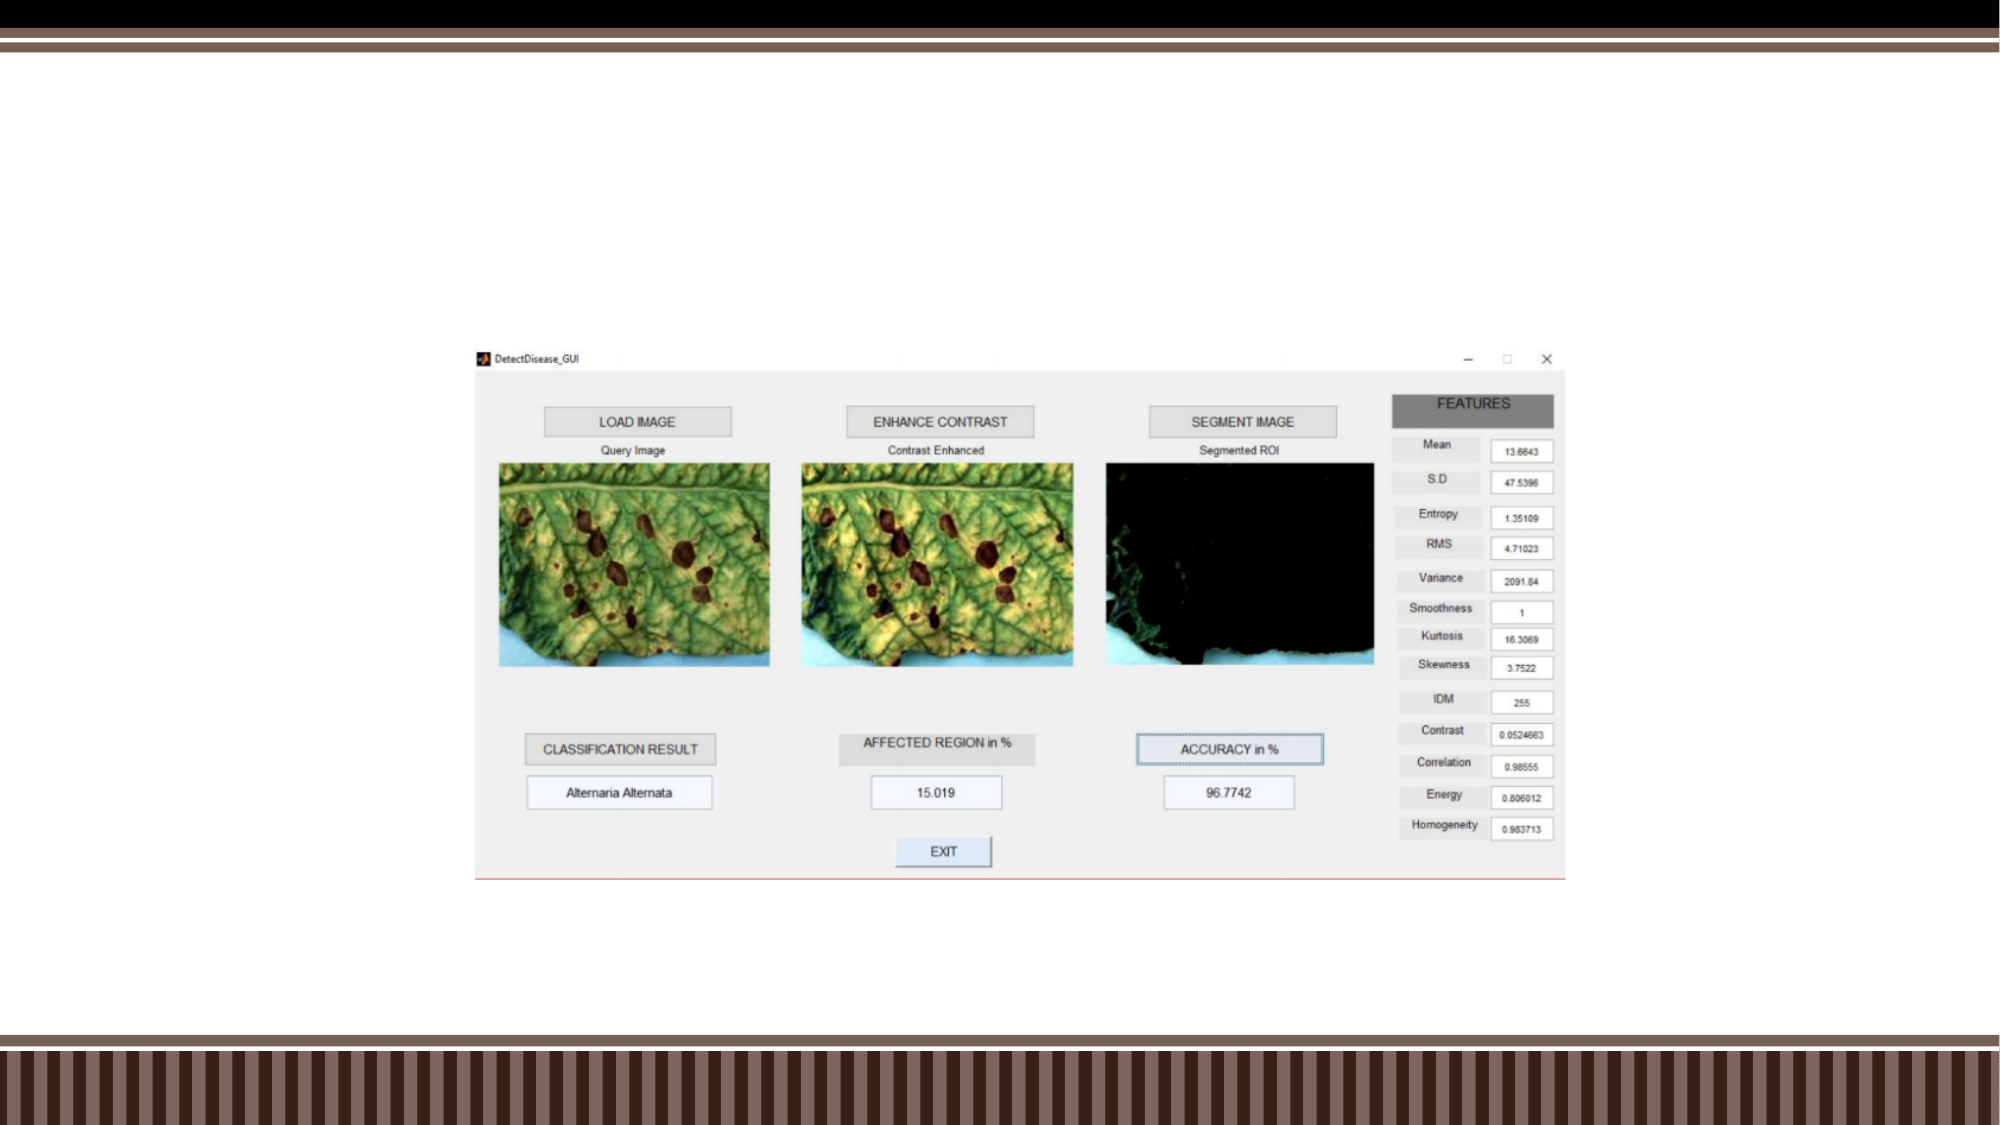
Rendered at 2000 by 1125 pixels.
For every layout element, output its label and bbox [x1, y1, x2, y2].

list [410, 312, 1589, 919]
